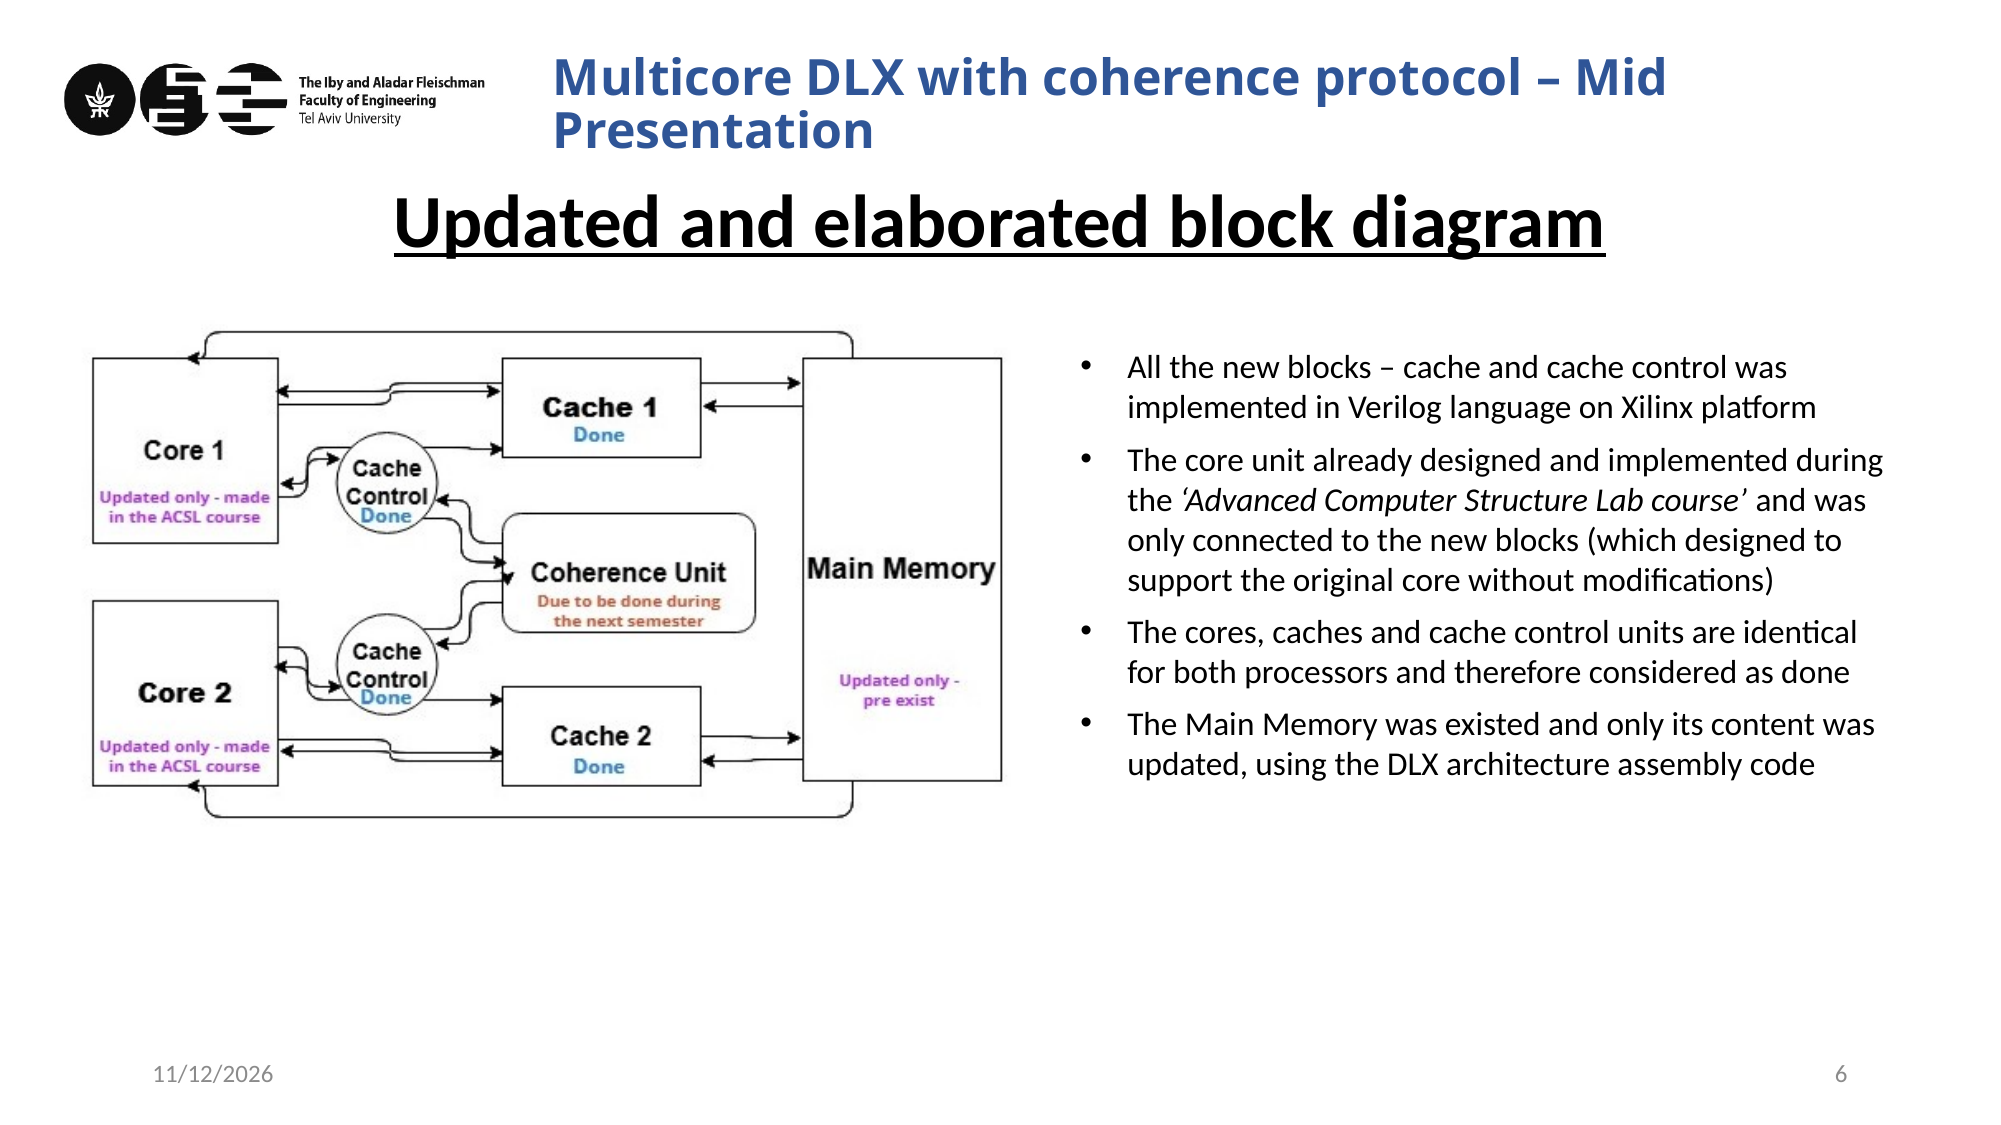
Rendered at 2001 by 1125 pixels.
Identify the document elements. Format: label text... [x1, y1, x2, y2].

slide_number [137, 1042, 588, 1103]
slide_number 6 [1412, 1042, 1863, 1103]
picture [43, 272, 1052, 853]
title Multicore DLX with coherence protocol – Mid Presentation [537, 58, 1750, 153]
list Updated and elaborated block diagram [137, 175, 1863, 1014]
text_box All the new blocks – cache and cache control was implemented in Verilog language on Xilinx platform The core unit already designed and implemented during the ‘Advanced Computer Structure Lab course’ and was only connected to the new blocks (which designed to support the original core without modifications) The cores, caches and cache control units are identical for both processors and therefore considered as done The Main Memory was existed and only its content was updated, using the DLX architecture assembly code [1065, 338, 1912, 935]
picture [43, 44, 524, 155]
